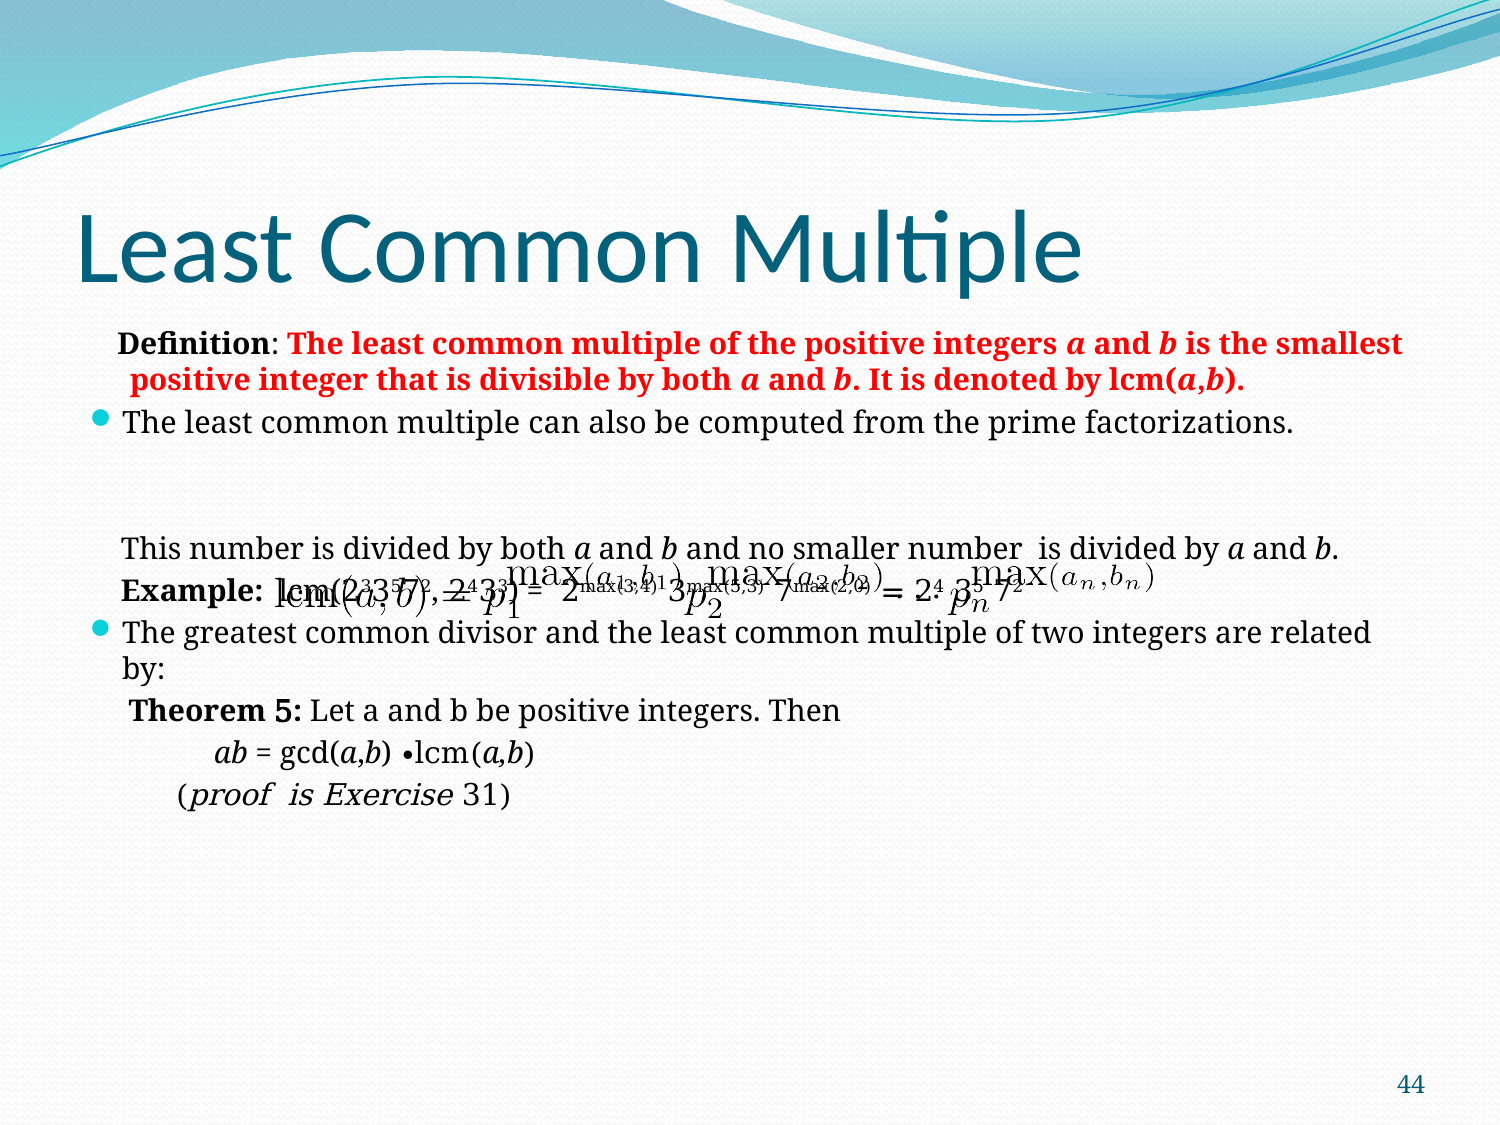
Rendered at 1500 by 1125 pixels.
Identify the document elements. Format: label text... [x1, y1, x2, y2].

list Definition: The least common multiple of the positive integers a and b is the smallest positive integer that is divisible by both a and b. It is denoted by lcm(a,b). The least common multiple can also be computed from the prime factorizations. This number is divided by both a and b and no smaller number is divided by a and b. Example: lcm(233572, 2433) = 2max(3,4) 3max(5,3) 7max(2,0) = 24 35 72 The greatest common divisor and the least common multiple of two integers are related by: Theorem 5: Let a and b be positive integers. Then ab = gcd(a,b) ∙lcm(a,b) (proof is Exercise 31) [75, 317, 1425, 1038]
title Least Common Multiple [75, 115, 1425, 303]
picture [274, 562, 1153, 618]
slide_number 44 [1299, 1042, 1425, 1103]
